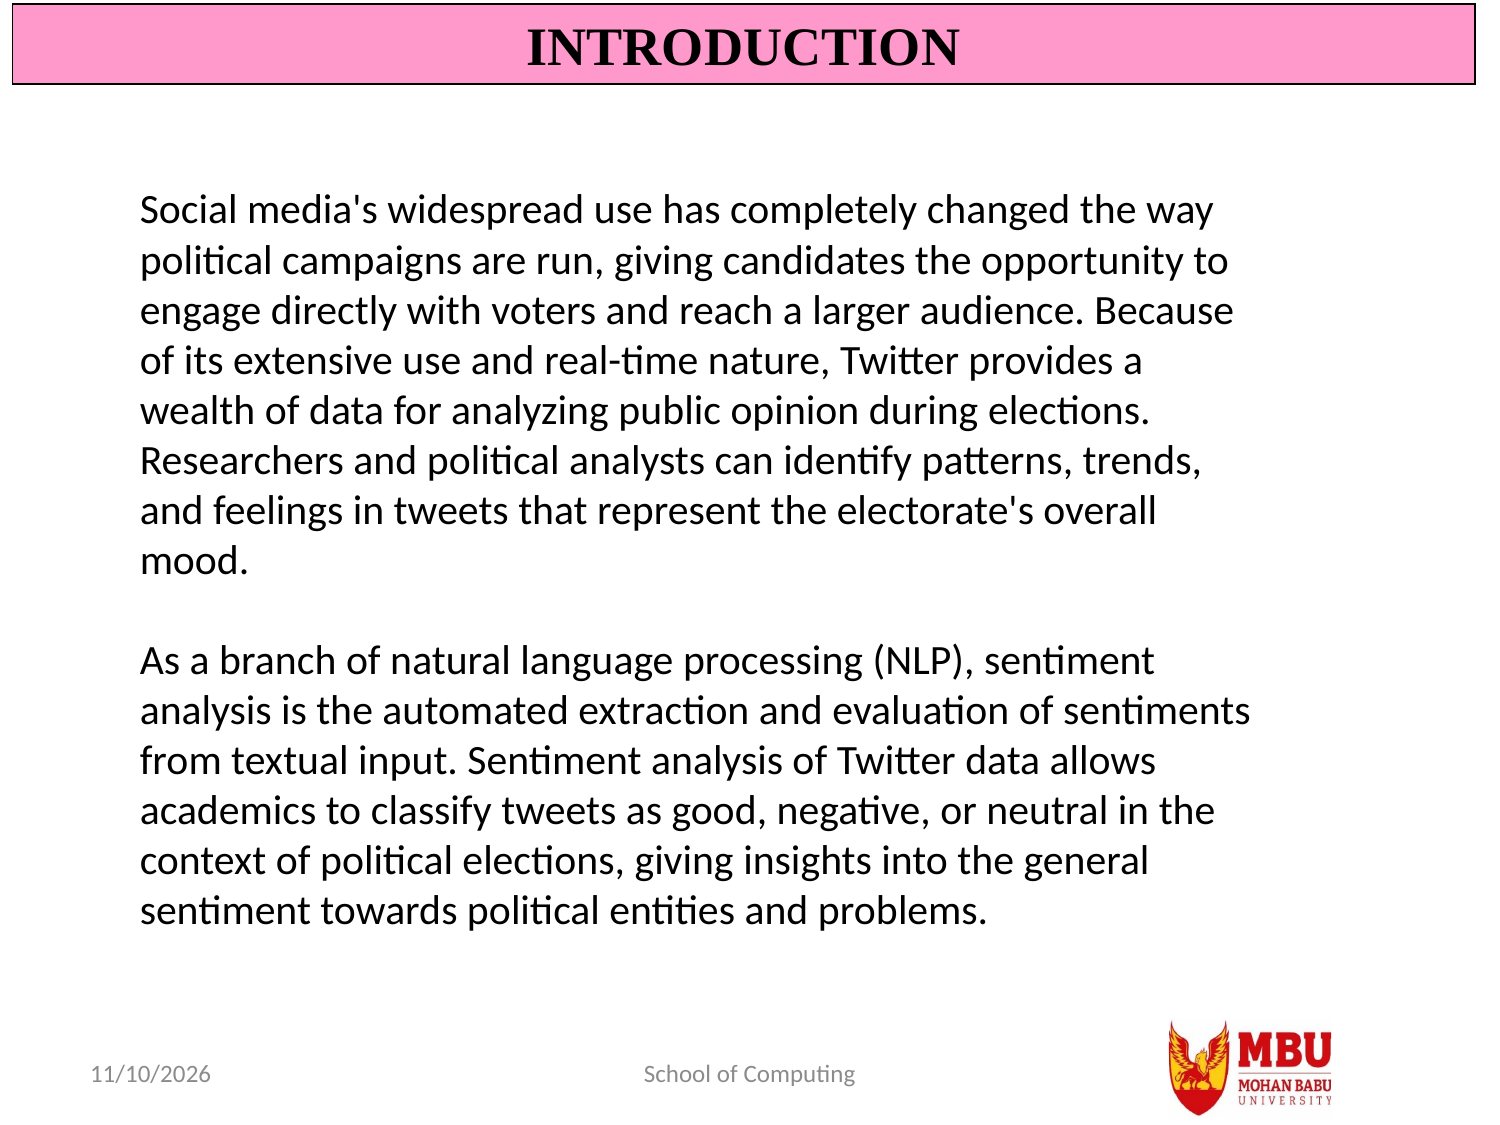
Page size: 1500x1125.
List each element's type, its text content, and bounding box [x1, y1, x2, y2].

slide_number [75, 1042, 425, 1103]
text_box INTRODUCTION [12, 4, 1475, 84]
picture [1168, 1018, 1332, 1119]
text_box Social media's widespread use has completely changed the way political campaigns are run, giving candidates the opportunity to engage directly with voters and reach a larger audience. Because of its extensive use and real-time nature, Twitter provides a wealth of data for analyzing public opinion during elections. Researchers and political analysts can identify patterns, trends, and feelings in tweets that represent the electorate's overall mood. As a branch of natural language processing (NLP), sentiment analysis is the automated extraction and evaluation of sentiments from textual input. Sentiment analysis of Twitter data allows academics to classify tweets as good, negative, or neutral in the context of political elections, giving insights into the general sentiment towards political entities and problems. [125, 174, 1275, 985]
footer School of Computing [512, 1042, 988, 1103]
